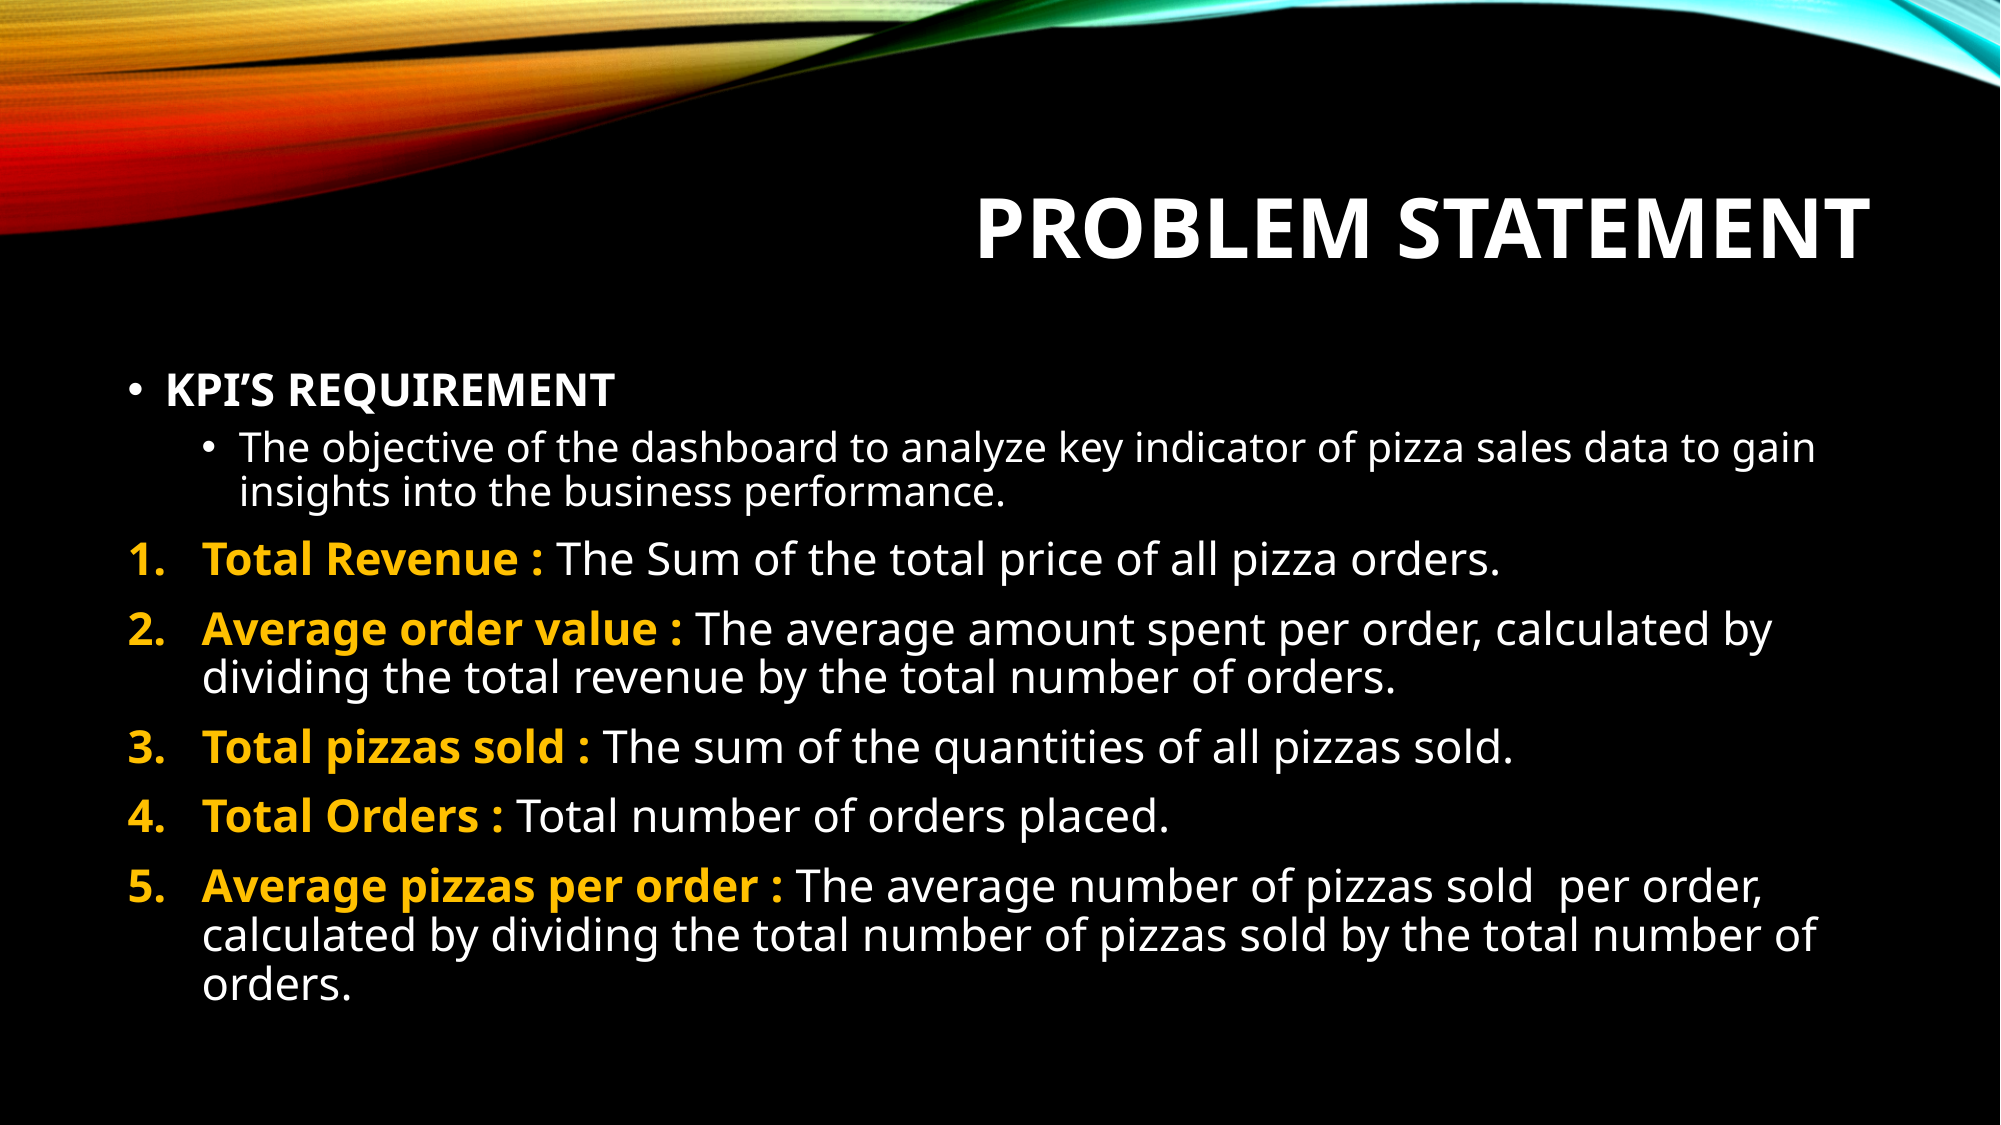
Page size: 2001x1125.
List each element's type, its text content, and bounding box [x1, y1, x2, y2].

picture [0, 0, 2000, 237]
title PROBLEM STATEMENT [474, 125, 1888, 338]
list KPI’S REQUIREMENT The objective of the dashboard to analyze key indicator of pizza sales data to gain insights into the business performance. Total Revenue : The Sum of the total price of all pizza orders. Average order value : The average amount spent per order, calculated by dividing the total revenue by the total number of orders. Total pizzas sold : The sum of the quantities of all pizzas sold. Total Orders : Total number of orders placed. Average pizzas per order : The average number of pizzas sold per order, calculated by dividing the total number of pizzas sold by the total number of orders. [112, 360, 1888, 1021]
